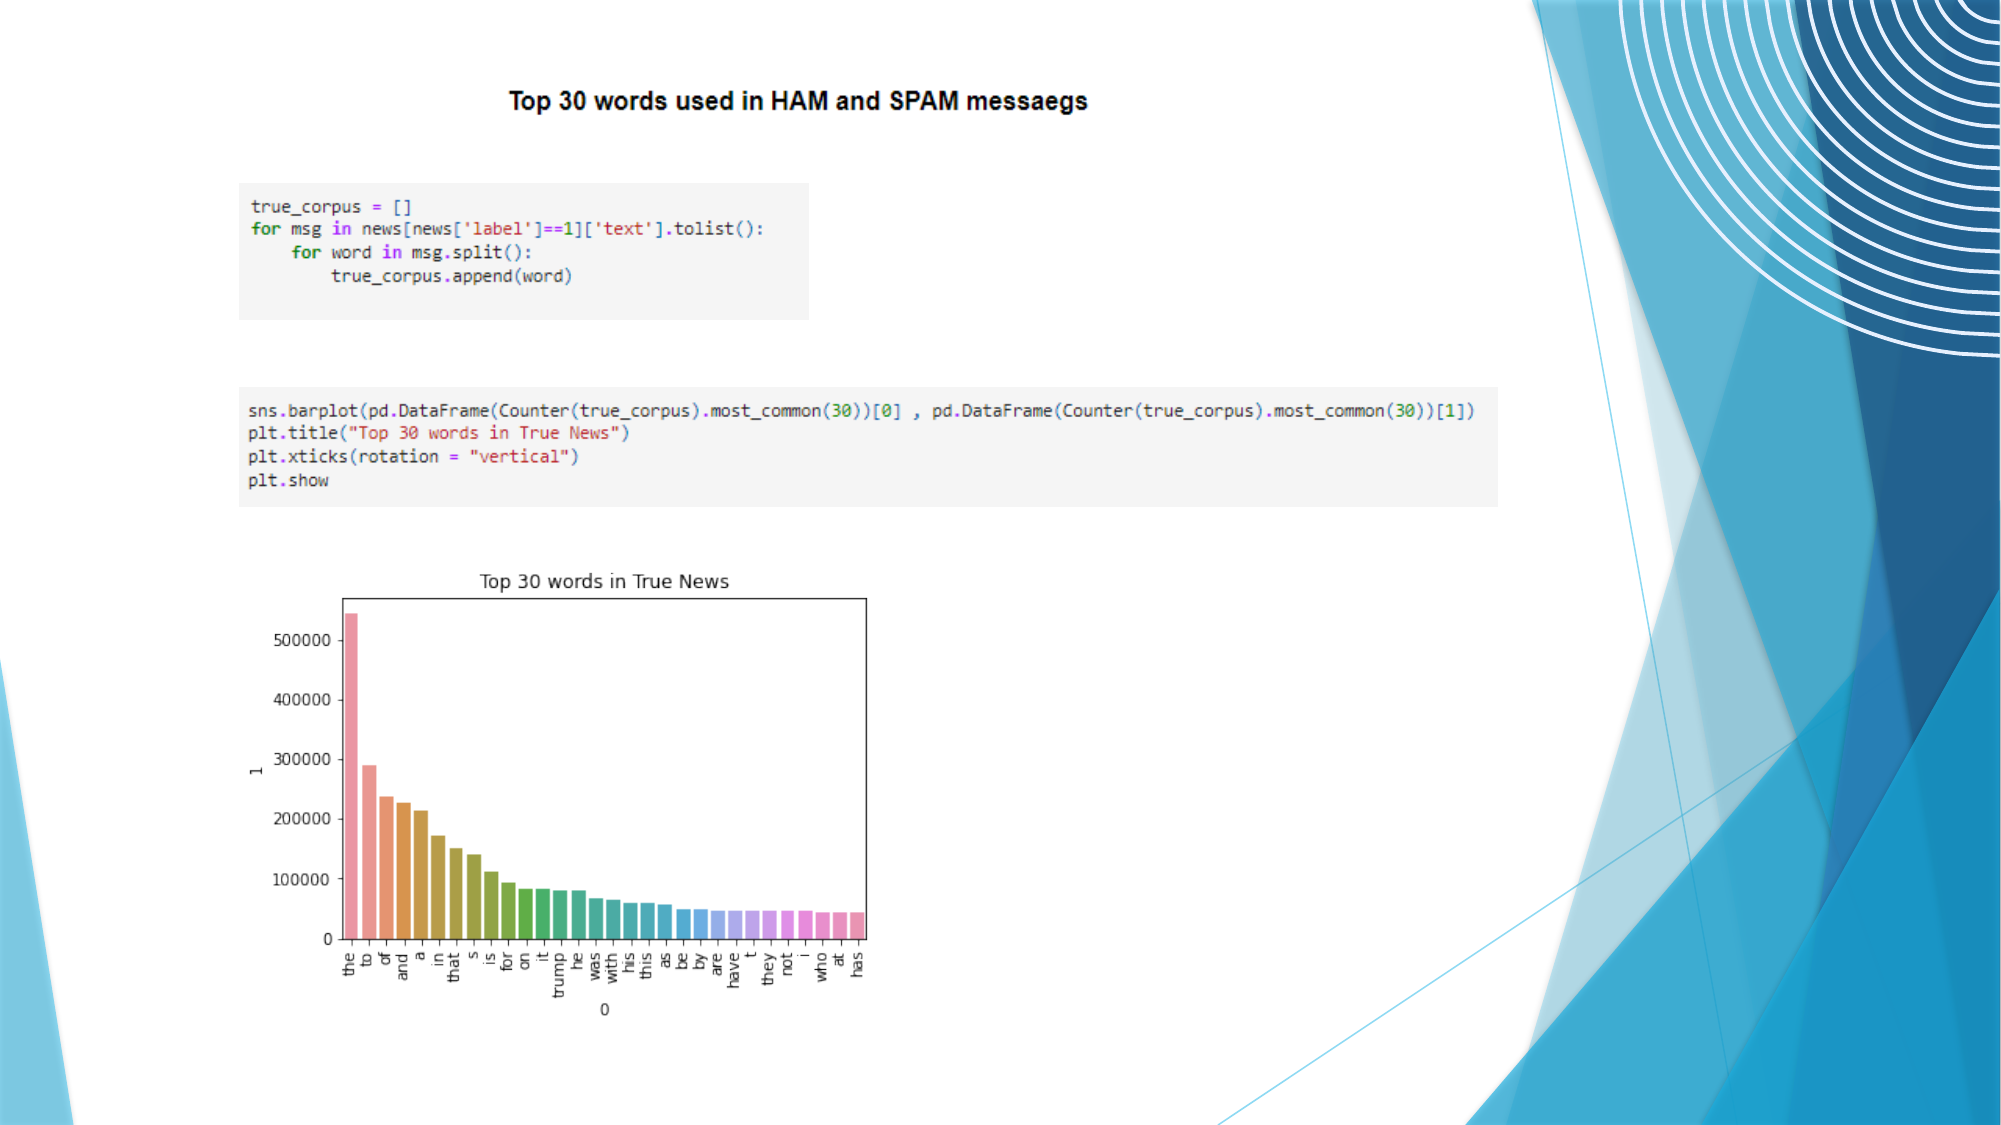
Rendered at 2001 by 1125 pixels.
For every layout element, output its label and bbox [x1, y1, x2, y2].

picture [498, 64, 1105, 131]
picture [238, 182, 809, 320]
picture [238, 561, 878, 1031]
picture [238, 386, 1498, 507]
